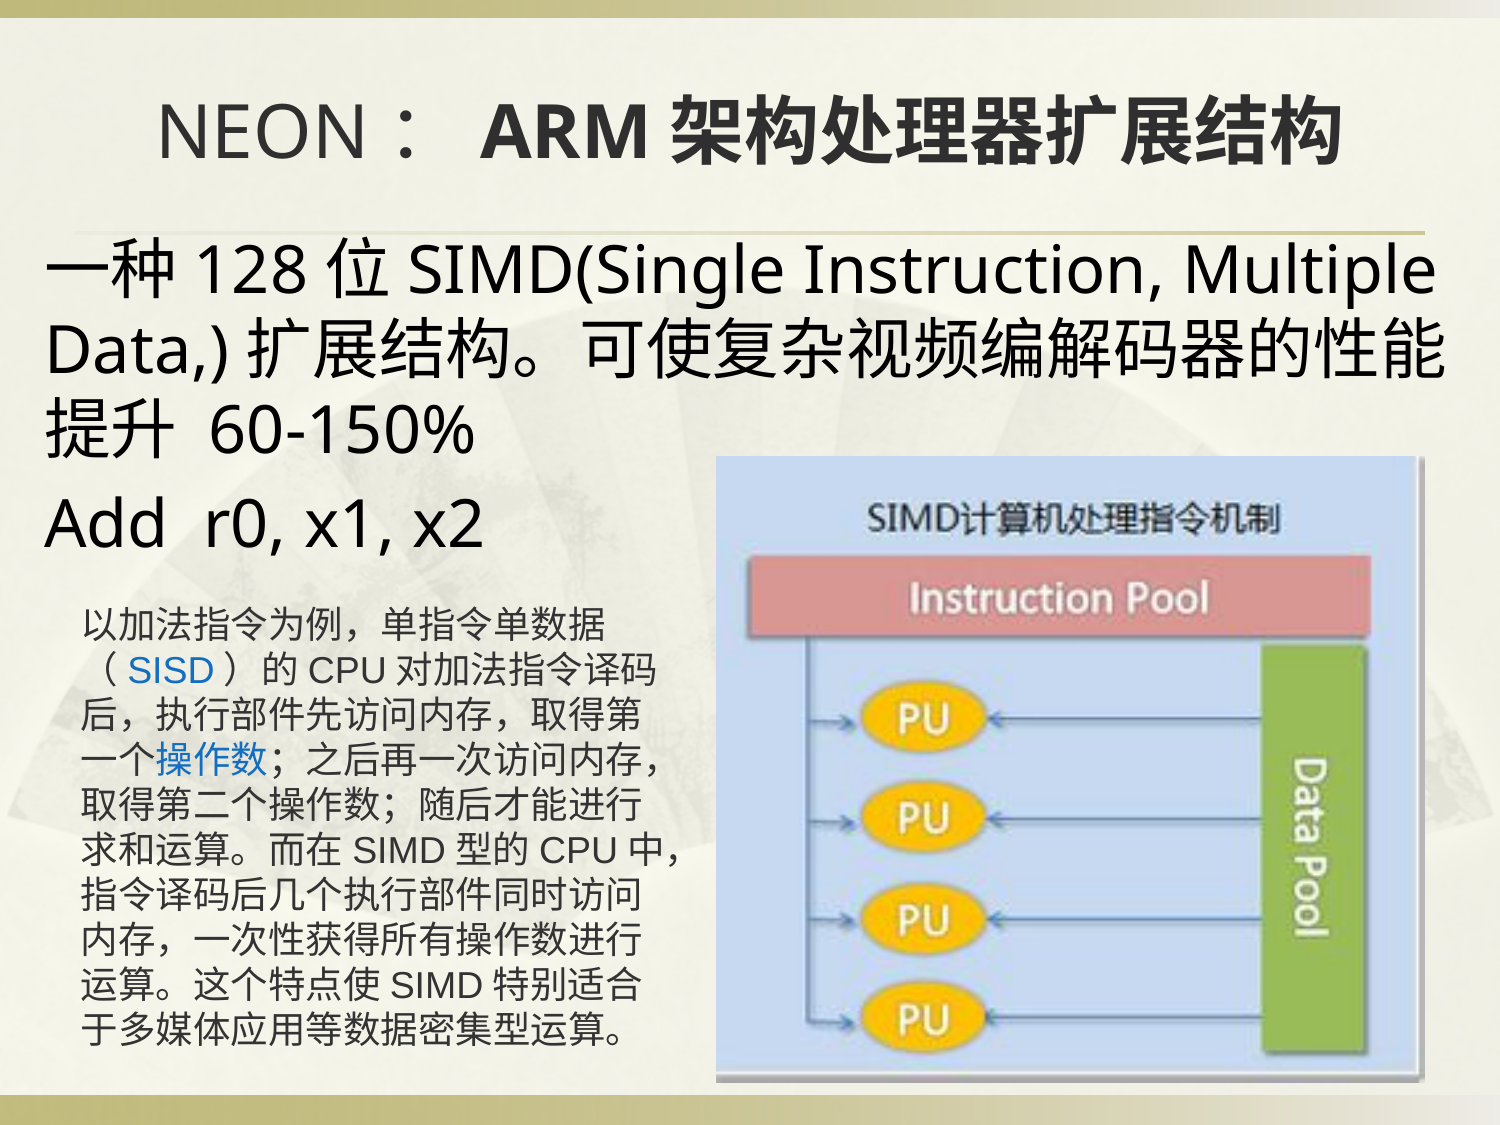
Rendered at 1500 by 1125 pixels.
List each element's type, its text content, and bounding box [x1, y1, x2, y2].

text_box 以加法指令为例，单指令单数据（SISD）的CPU对加法指令译码后，执行部件先访问内存，取得第一个操作数；之后再一次访问内存，取得第二个操作数；随后才能进行求和运算。而在SIMD型的CPU中，指令译码后几个执行部件同时访问内存，一次性获得所有操作数进行运算。这个特点使SIMD特别适合于多媒体应用等数据密集型运算。 [66, 593, 684, 1059]
picture [715, 455, 1426, 1084]
title NEON：ARM架构处理器扩展结构 [75, 79, 1425, 219]
list 一种128位SIMD(Single Instruction, Multiple Data,)扩展结构。可使复杂视频编解码器的性能提升 60-150% Add r0, x1, x2 [29, 219, 1483, 575]
